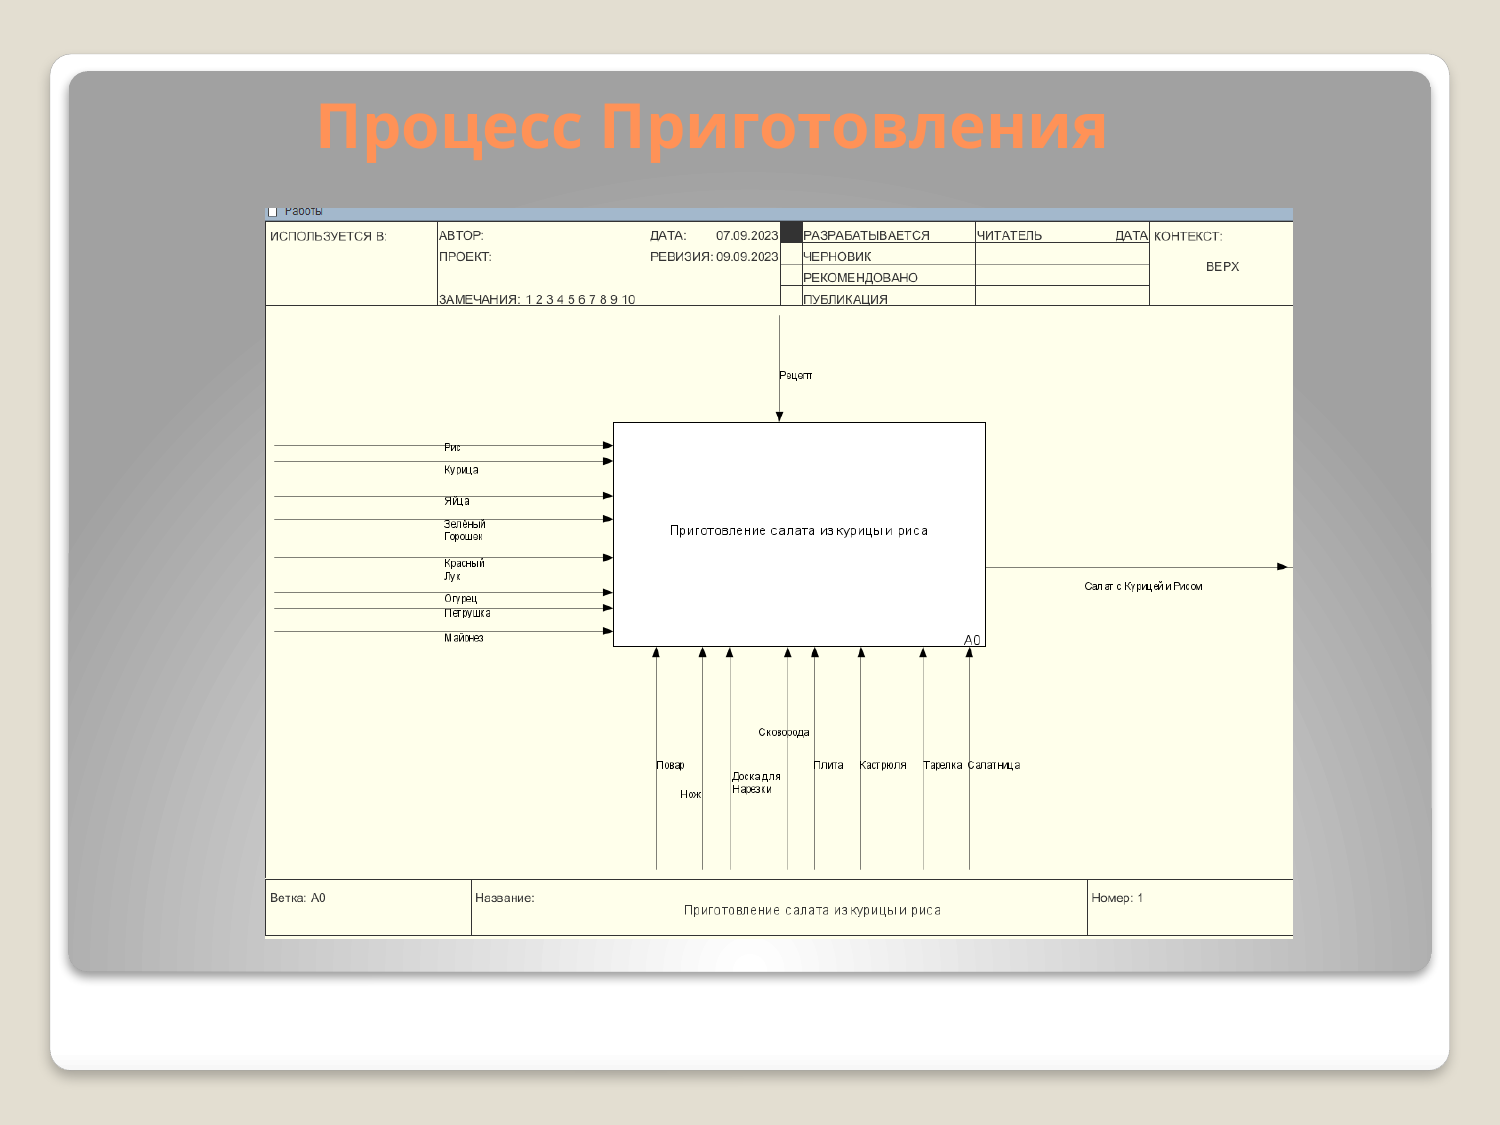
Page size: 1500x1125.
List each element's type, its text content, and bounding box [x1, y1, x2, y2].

picture [265, 207, 1294, 940]
title Процесс Приготовления [301, 78, 1500, 168]
